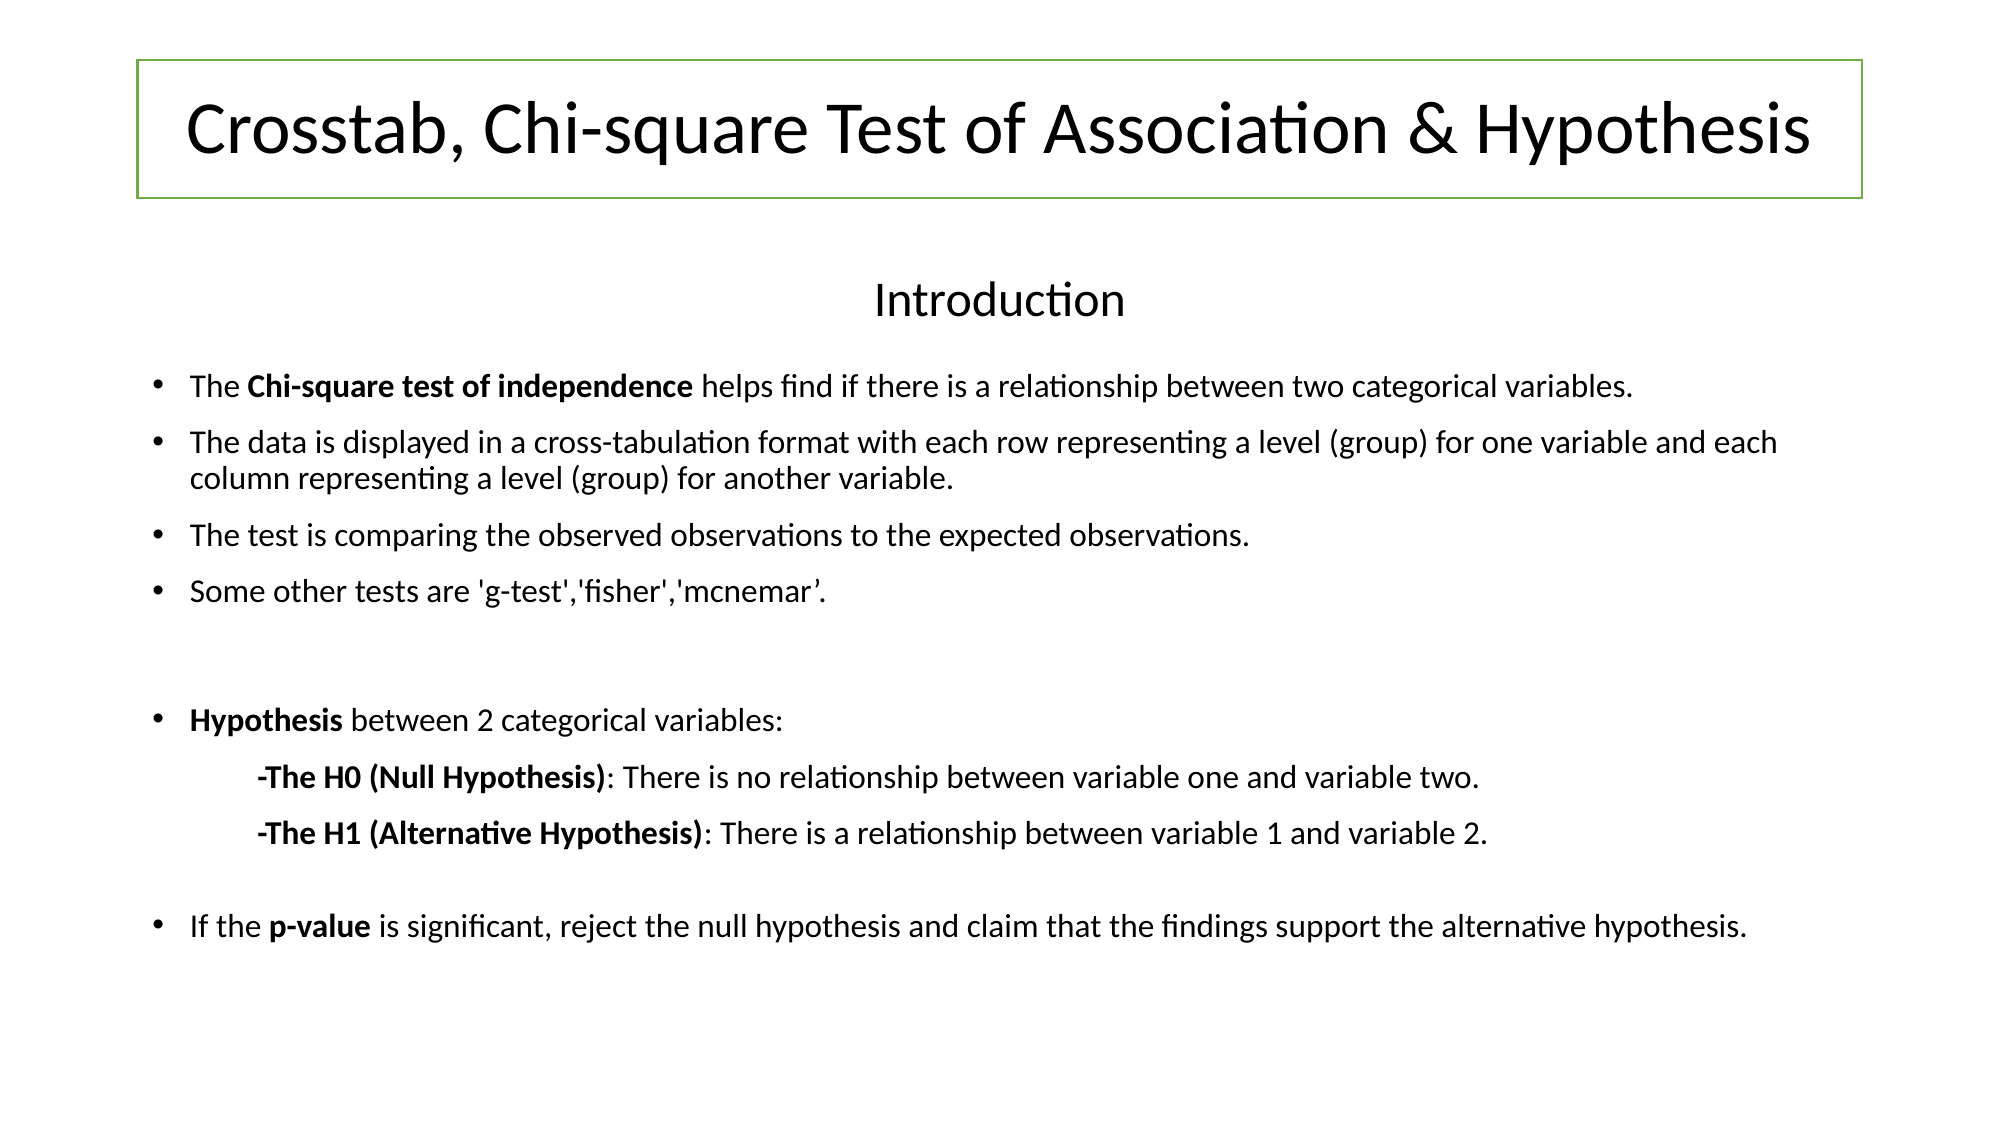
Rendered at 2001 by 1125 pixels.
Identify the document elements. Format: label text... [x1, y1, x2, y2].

title Crosstab, Chi-square Test of Association & Hypothesis [136, 59, 1863, 199]
text_box Introduction [835, 259, 1165, 334]
list The Chi-square test of independence helps find if there is a relationship between two categorical variables. The data is displayed in a cross-tabulation format with each row representing a level (group) for one variable and each column representing a level (group) for another variable. The test is comparing the observed observations to the expected observations. Some other tests are 'g-test','fisher','mcnemar’. Hypothesis between 2 categorical variables: -The H0 (Null Hypothesis): There is no relationship between variable one and variable two. -The H1 (Alternative Hypothesis): There is a relationship between variable 1 and variable 2. If the p-value is significant, reject the null hypothesis and claim that the findings support the alternative hypothesis. [137, 360, 1863, 1066]
